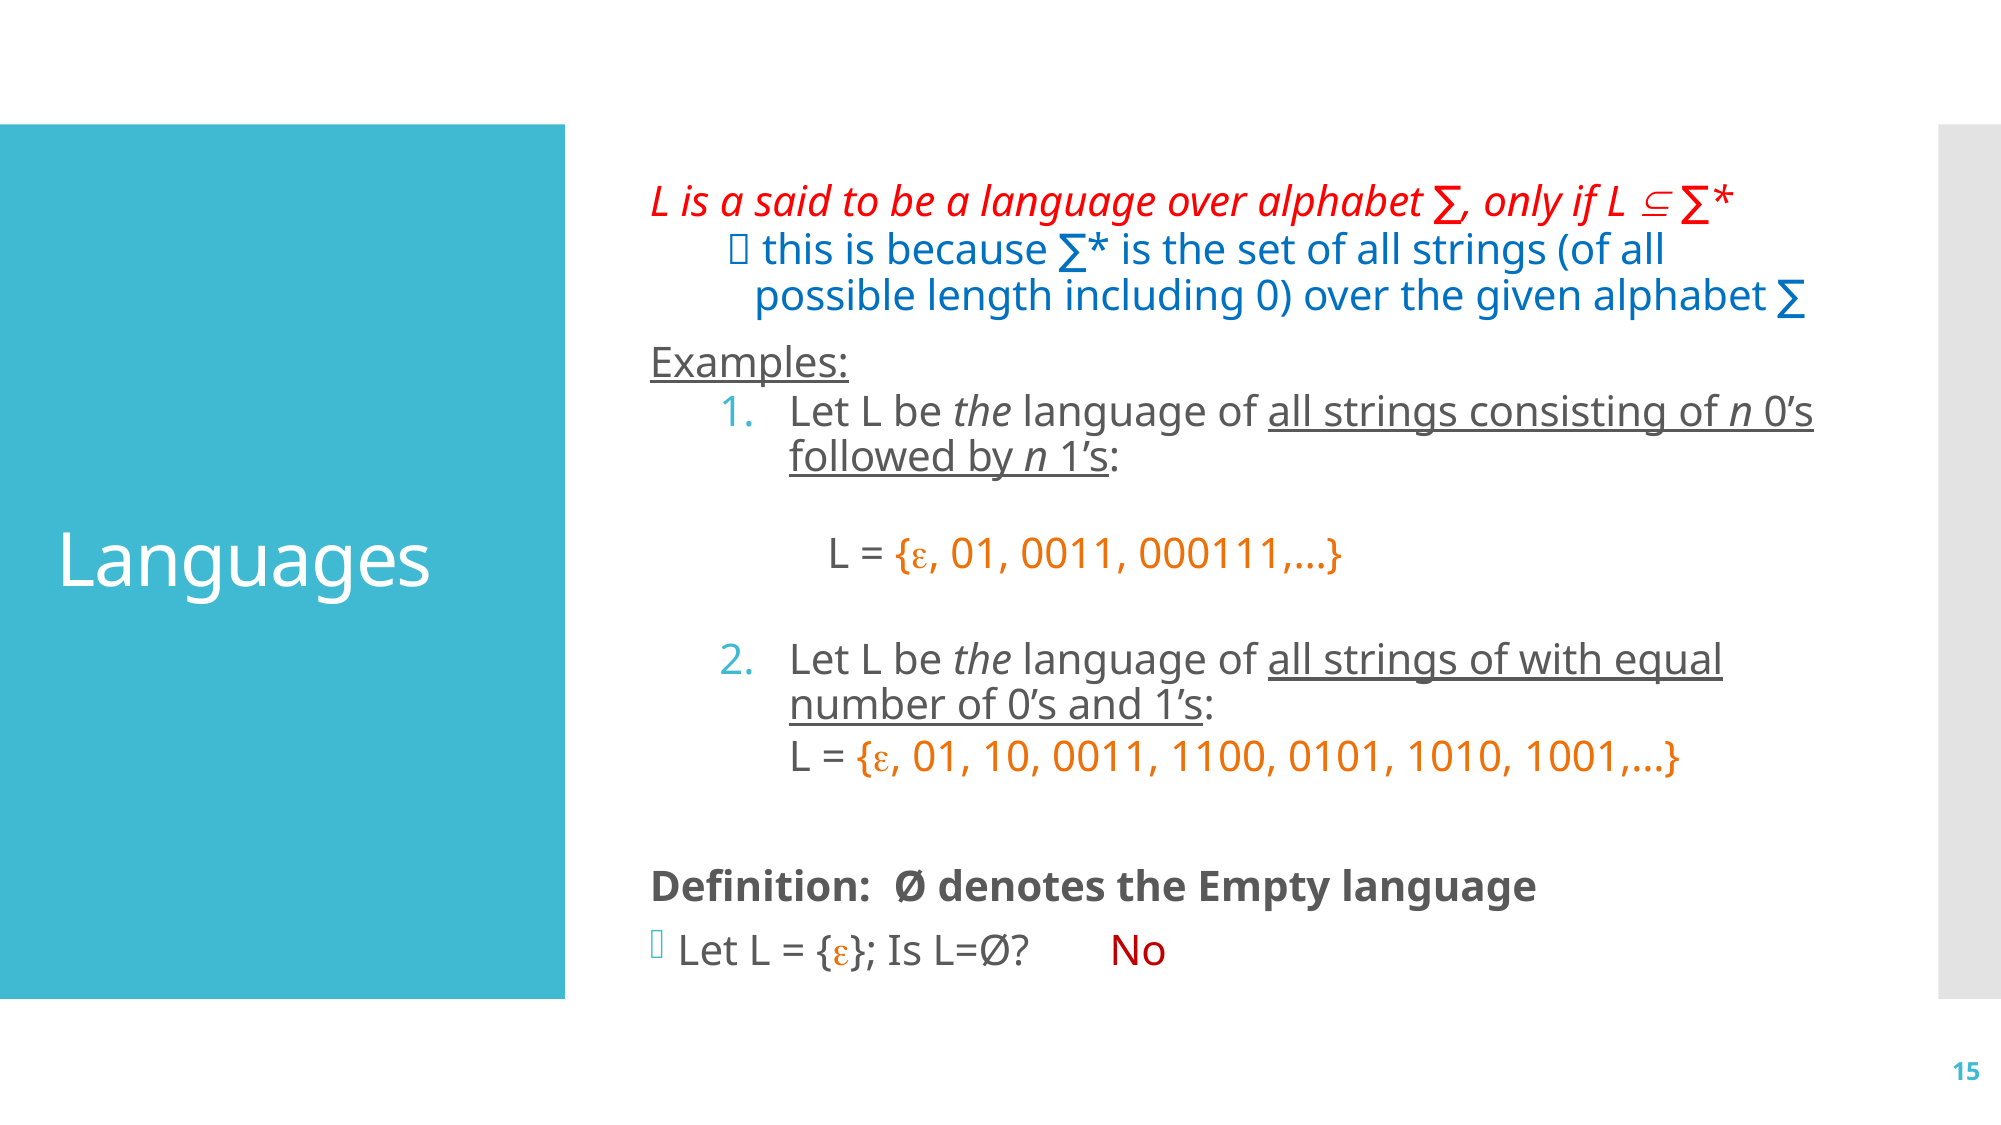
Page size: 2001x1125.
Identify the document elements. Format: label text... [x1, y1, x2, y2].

title Languages [41, 184, 525, 940]
slide_number 15 [1744, 1042, 1996, 1103]
list L is a said to be a language over alphabet ∑, only if L  ∑*  this is because ∑* is the set of all strings (of all possible length including 0) over the given alphabet ∑ Examples: Let L be the language of all strings consisting of n 0’s followed by n 1’s: L = {, 01, 0011, 000111,…} Let L be the language of all strings of with equal number of 0’s and 1’s: L = {, 01, 10, 0011, 1100, 0101, 1010, 1001,…} Definition: Ø denotes the Empty language Let L = {}; Is L=Ø? No [634, 172, 1835, 1013]
